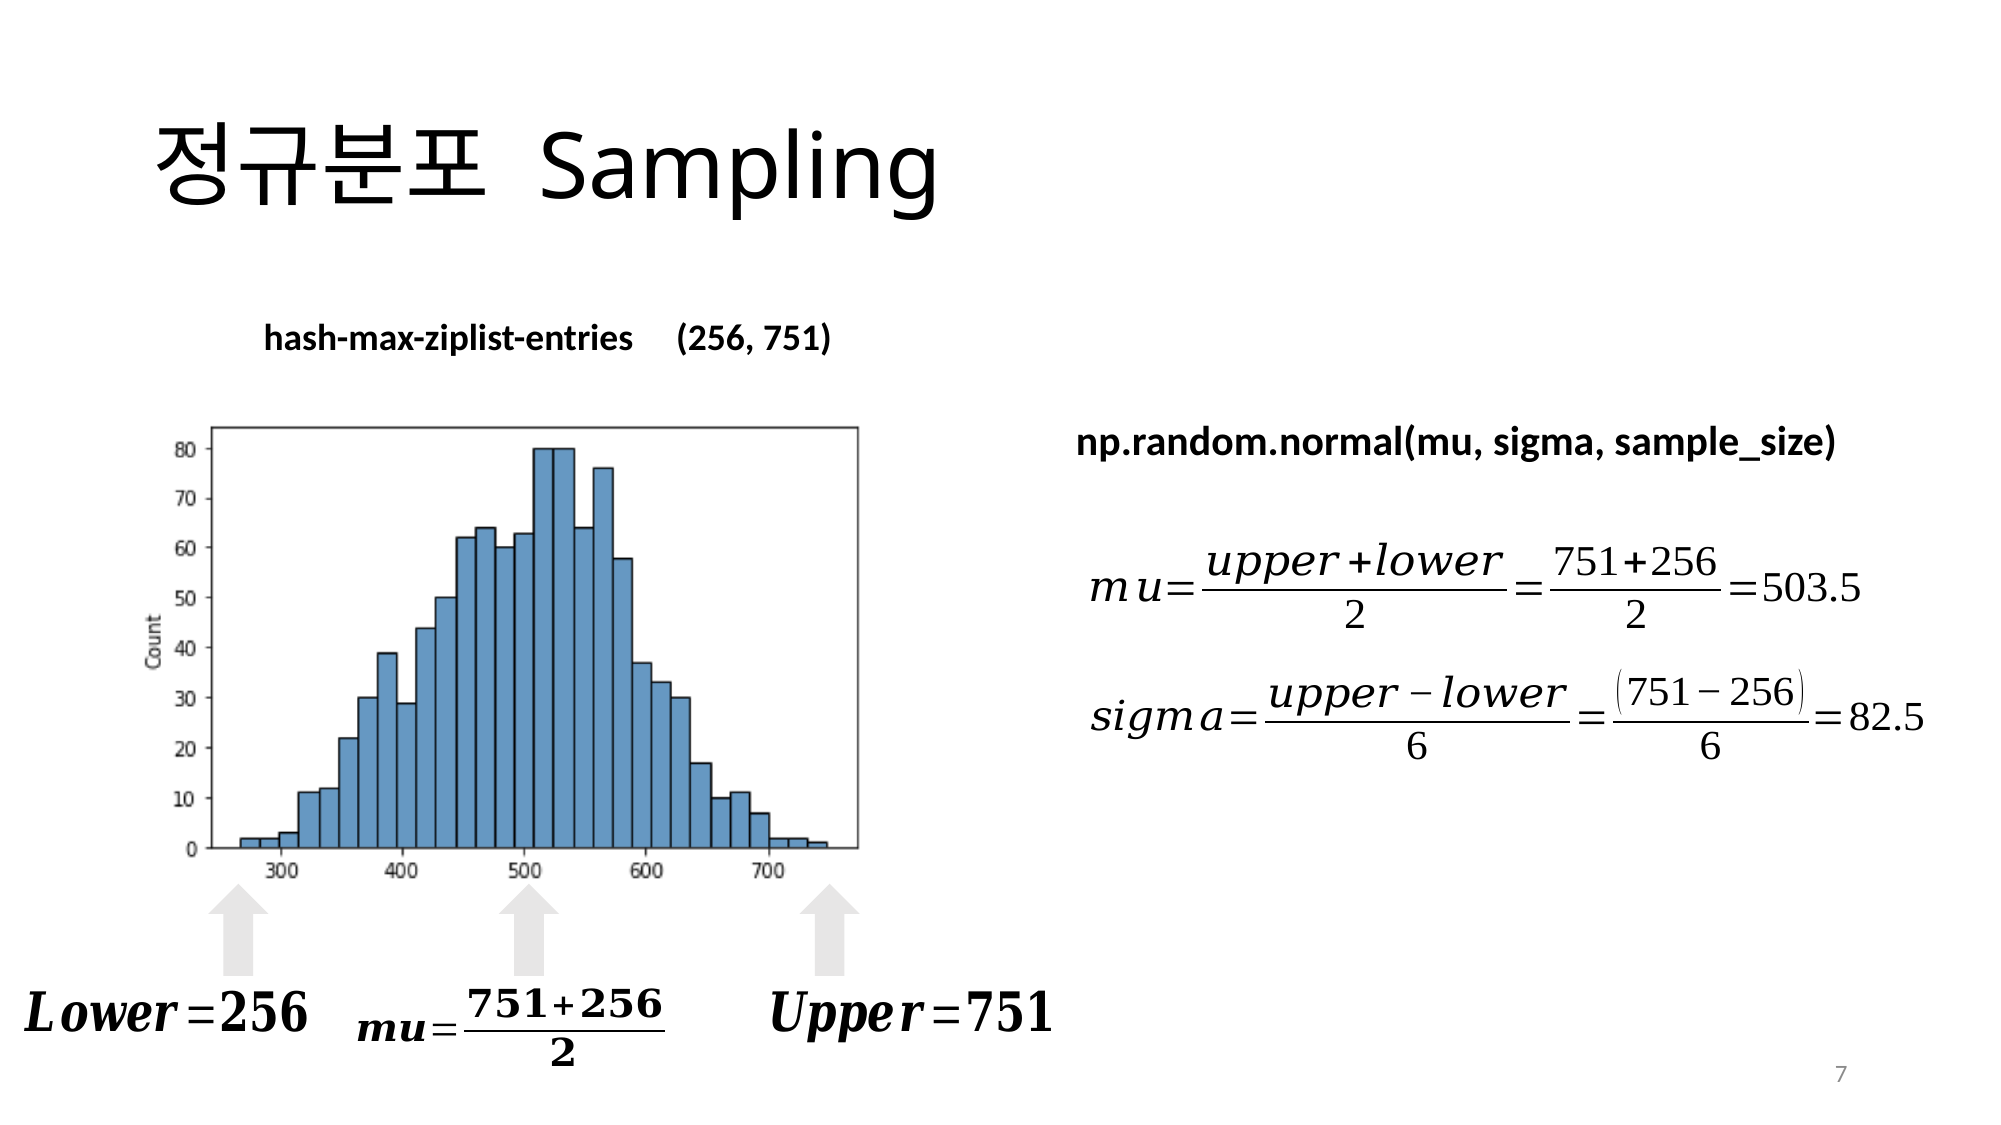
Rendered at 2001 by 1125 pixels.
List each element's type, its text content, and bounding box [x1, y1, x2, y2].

slide_number 7 [1412, 1042, 1863, 1103]
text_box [1061, 406, 1952, 770]
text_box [22, 305, 1058, 1076]
title 정규분포 Sampling [137, 59, 1863, 278]
